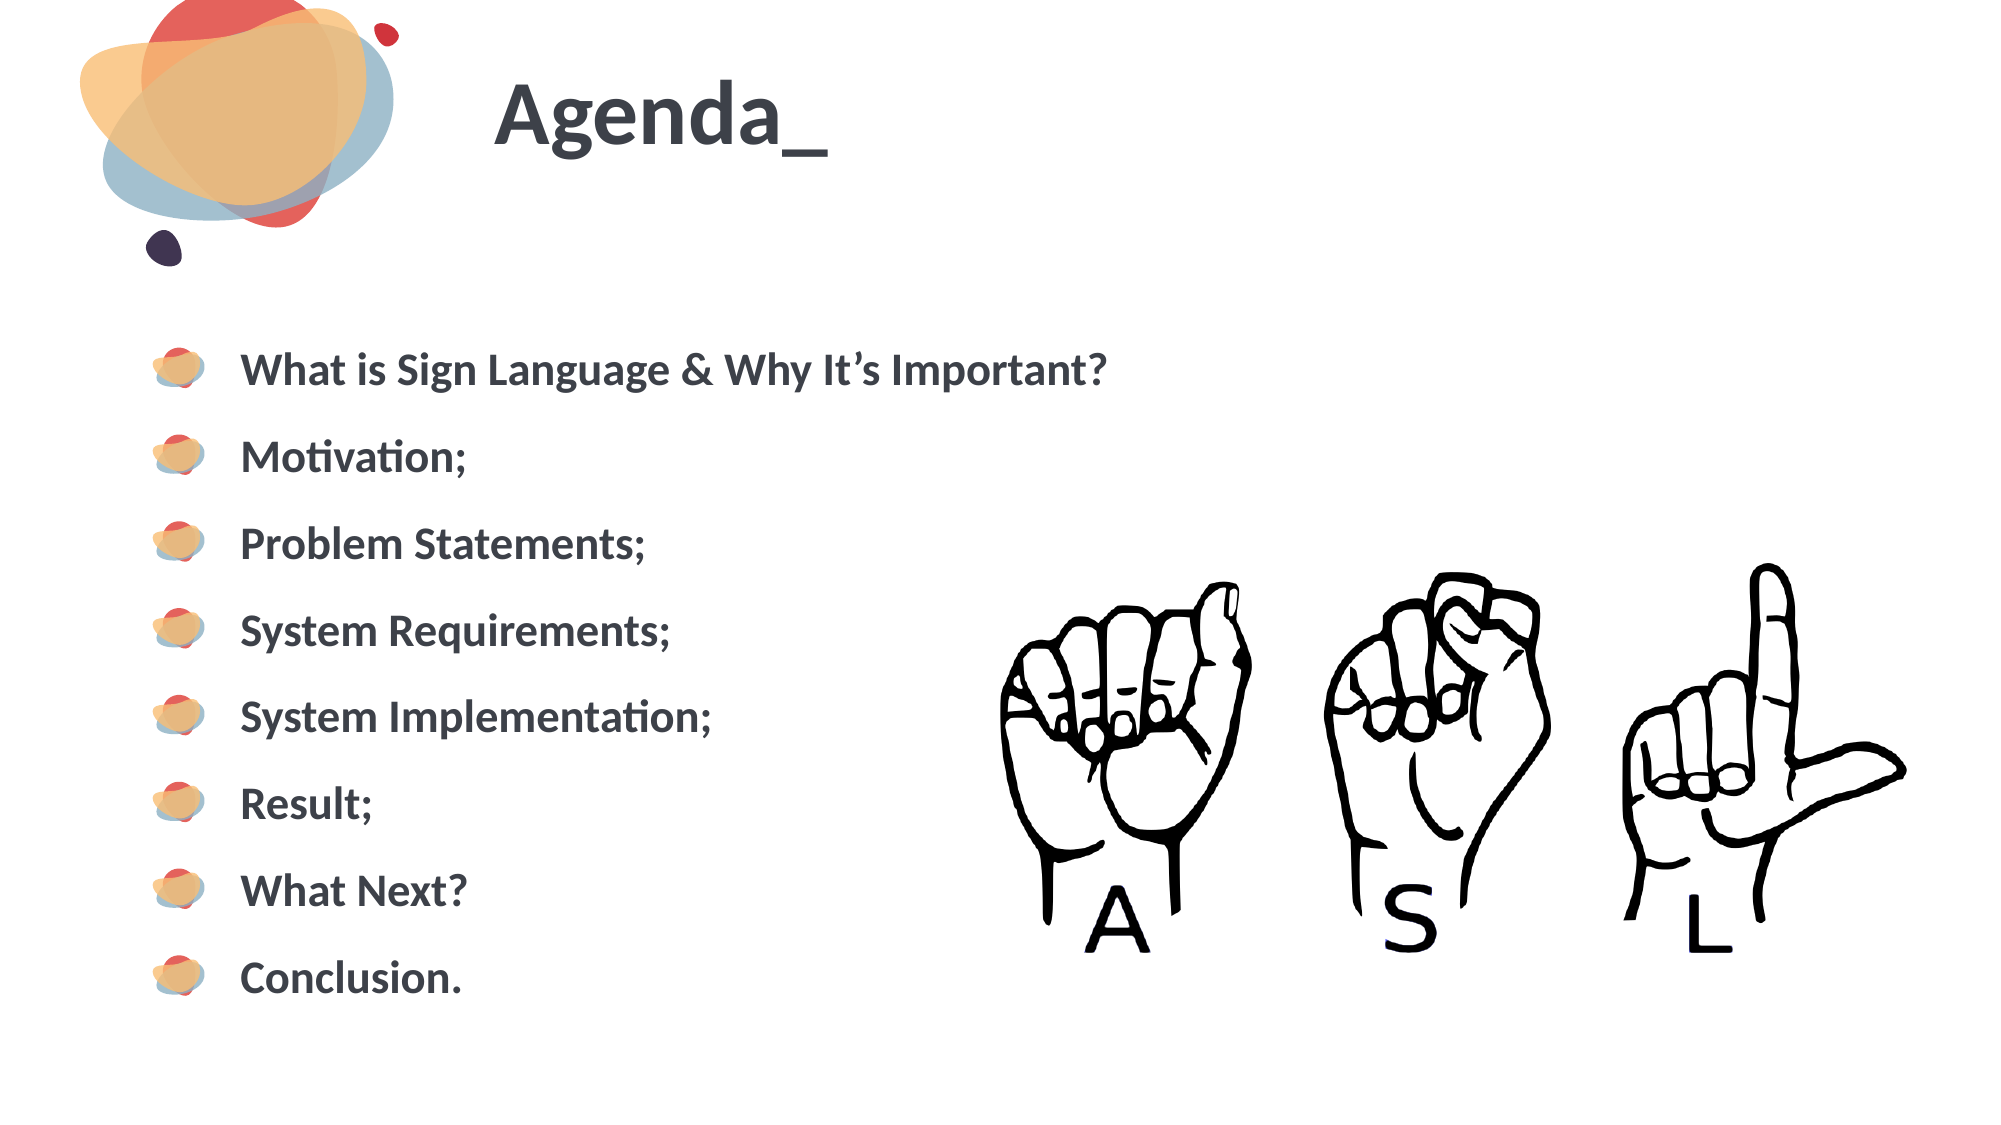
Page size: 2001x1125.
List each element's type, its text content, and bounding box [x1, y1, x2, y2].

list What is Sign Language & Why It’s Important? Motivation; Problem Statements; System Requirements; System Implementation; Result; What Next? Conclusion. [137, 338, 1863, 1014]
picture [999, 562, 1907, 953]
title Agenda_ [479, 22, 1863, 209]
